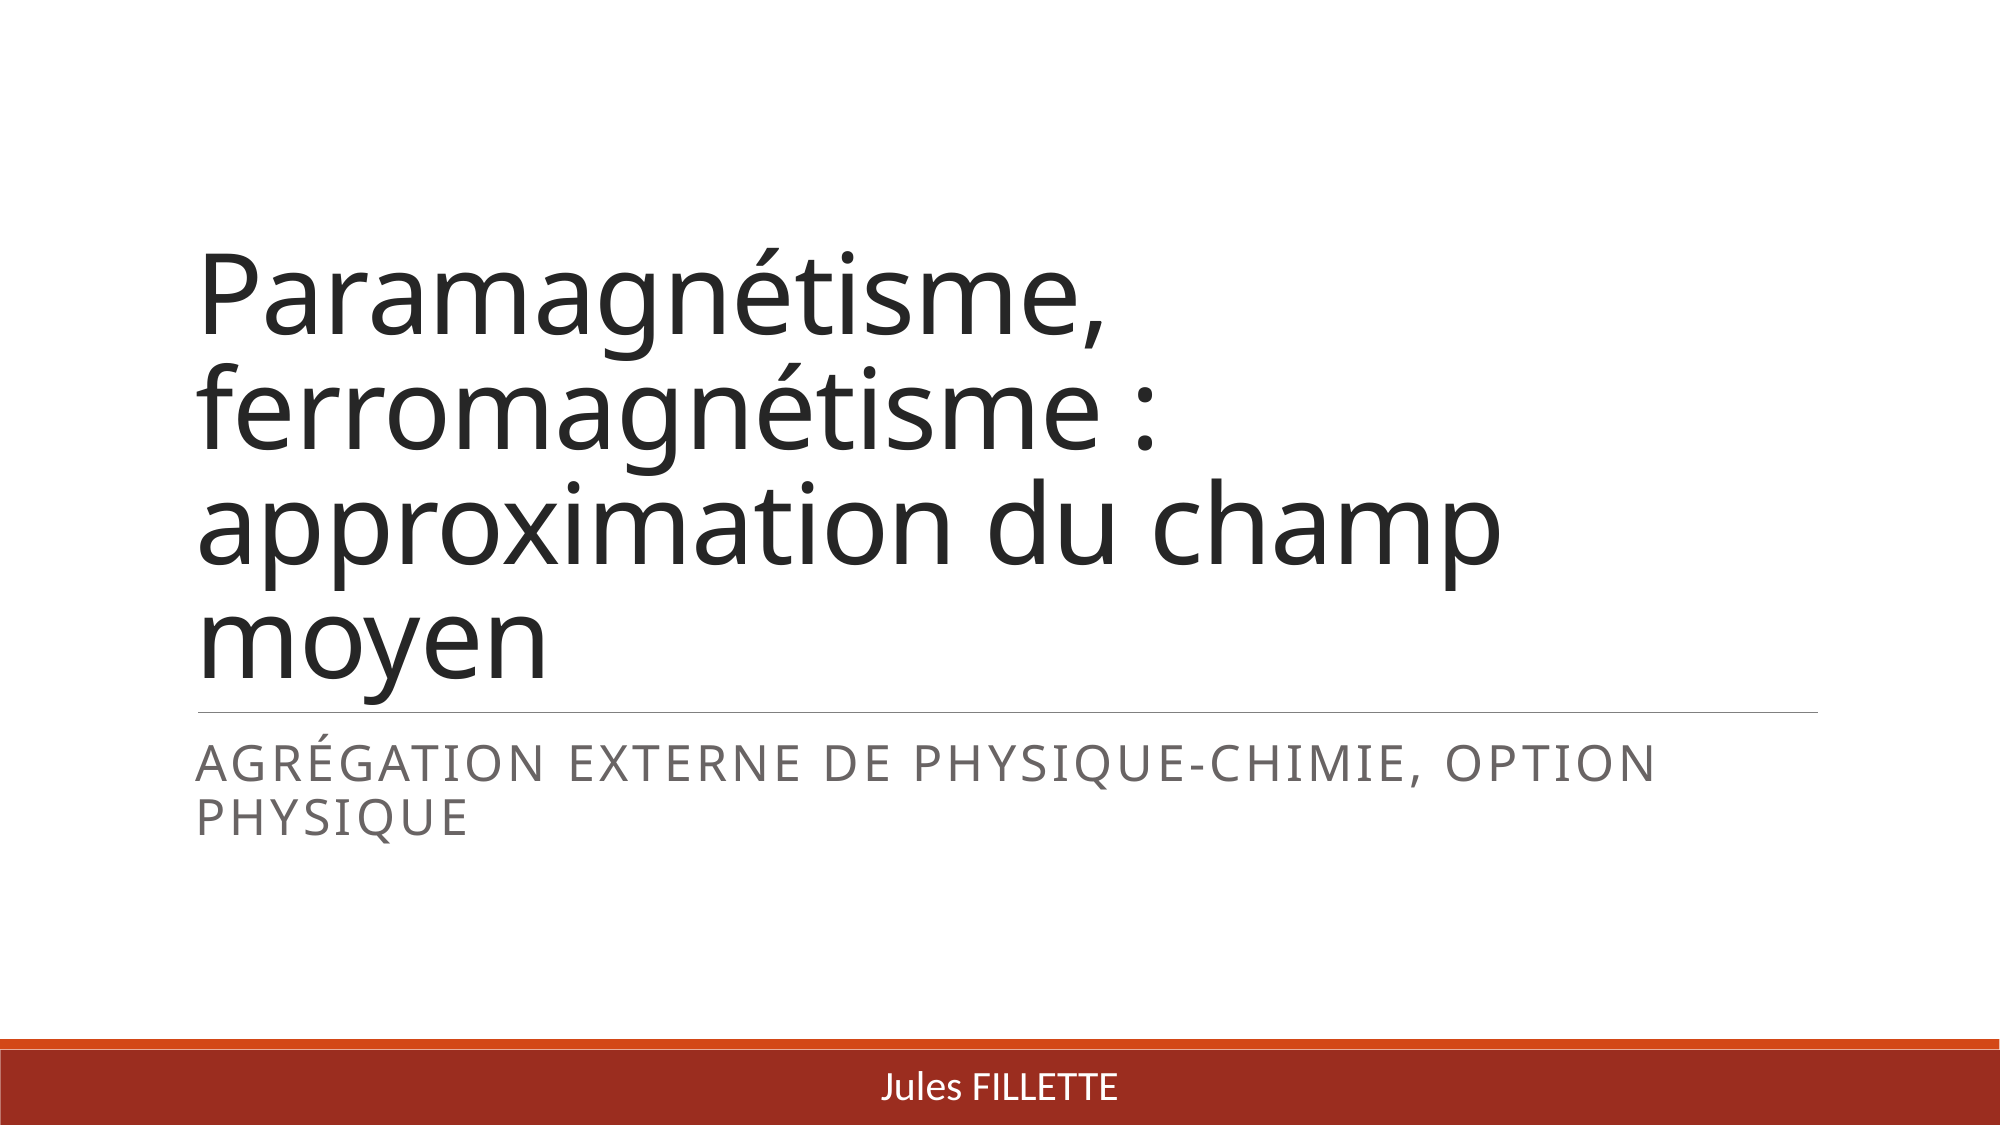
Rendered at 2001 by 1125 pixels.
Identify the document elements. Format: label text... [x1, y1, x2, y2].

text_box Jules FILLETTE [0, 1056, 2000, 1125]
subtitle Agrégation externe de Physique-chimie, option Physique [180, 730, 1831, 919]
title Paramagnétisme, ferromagnétisme : approximation du champ moyen [180, 124, 1831, 710]
